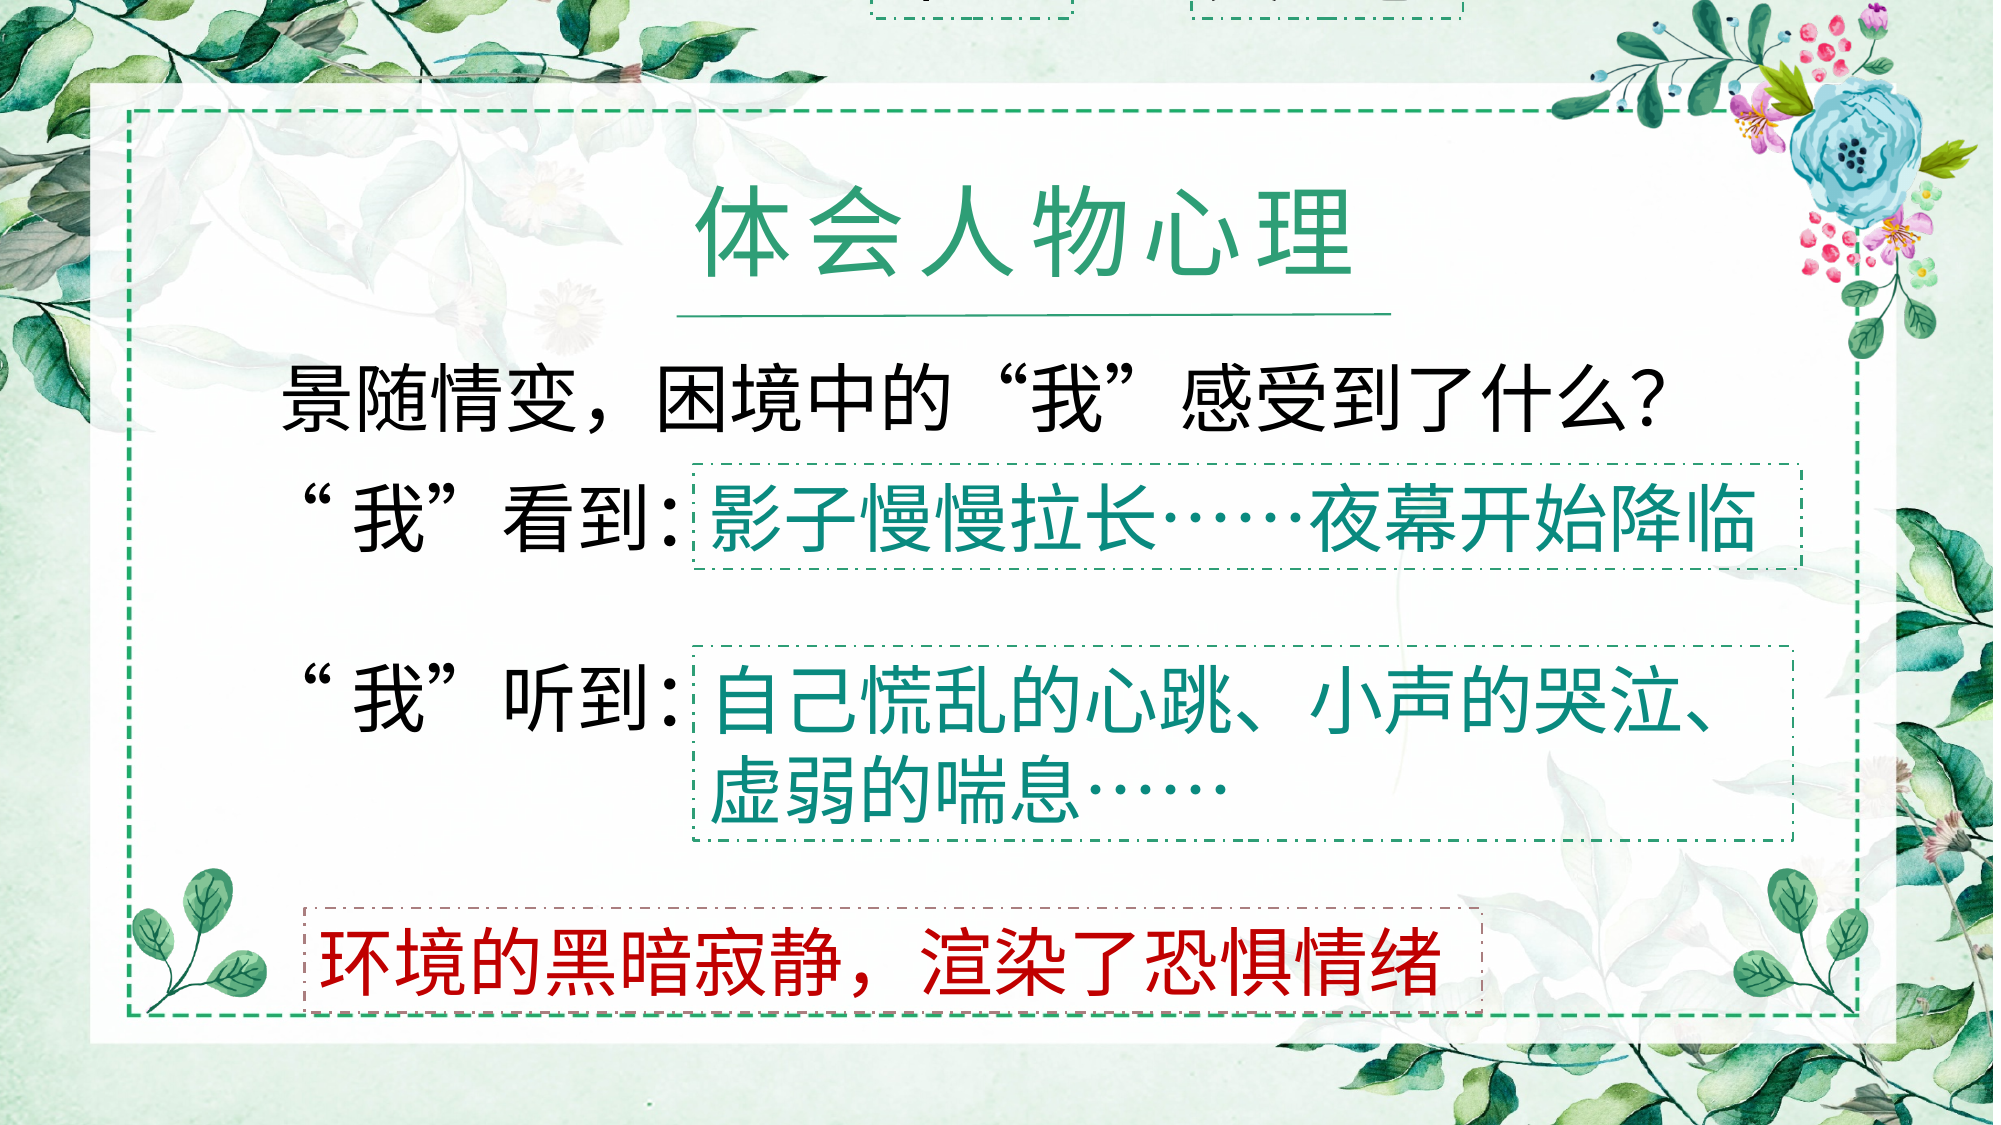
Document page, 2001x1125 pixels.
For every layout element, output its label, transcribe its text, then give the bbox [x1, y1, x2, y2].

text_box 景随情变，困境中的“我”感受到了什么？ [1555, 359, 1721, 450]
text_box 景随情变，困境中的“我”感受到了什么？ [264, 344, 429, 450]
text_box “我”看到： “我”听到： [1555, 464, 1700, 749]
text_box 环境的黑暗寂静，渲染了恐惧情绪 [304, 907, 429, 1013]
picture [0, 0, 1993, 1125]
text_box “我”看到： “我”听到： [244, 464, 429, 749]
text_box 自己慌乱的心跳、小声的哭泣、虚弱的喘息…… [1555, 645, 1793, 841]
text_box 影子慢慢拉长……夜幕开始降临 [1700, 464, 1802, 569]
